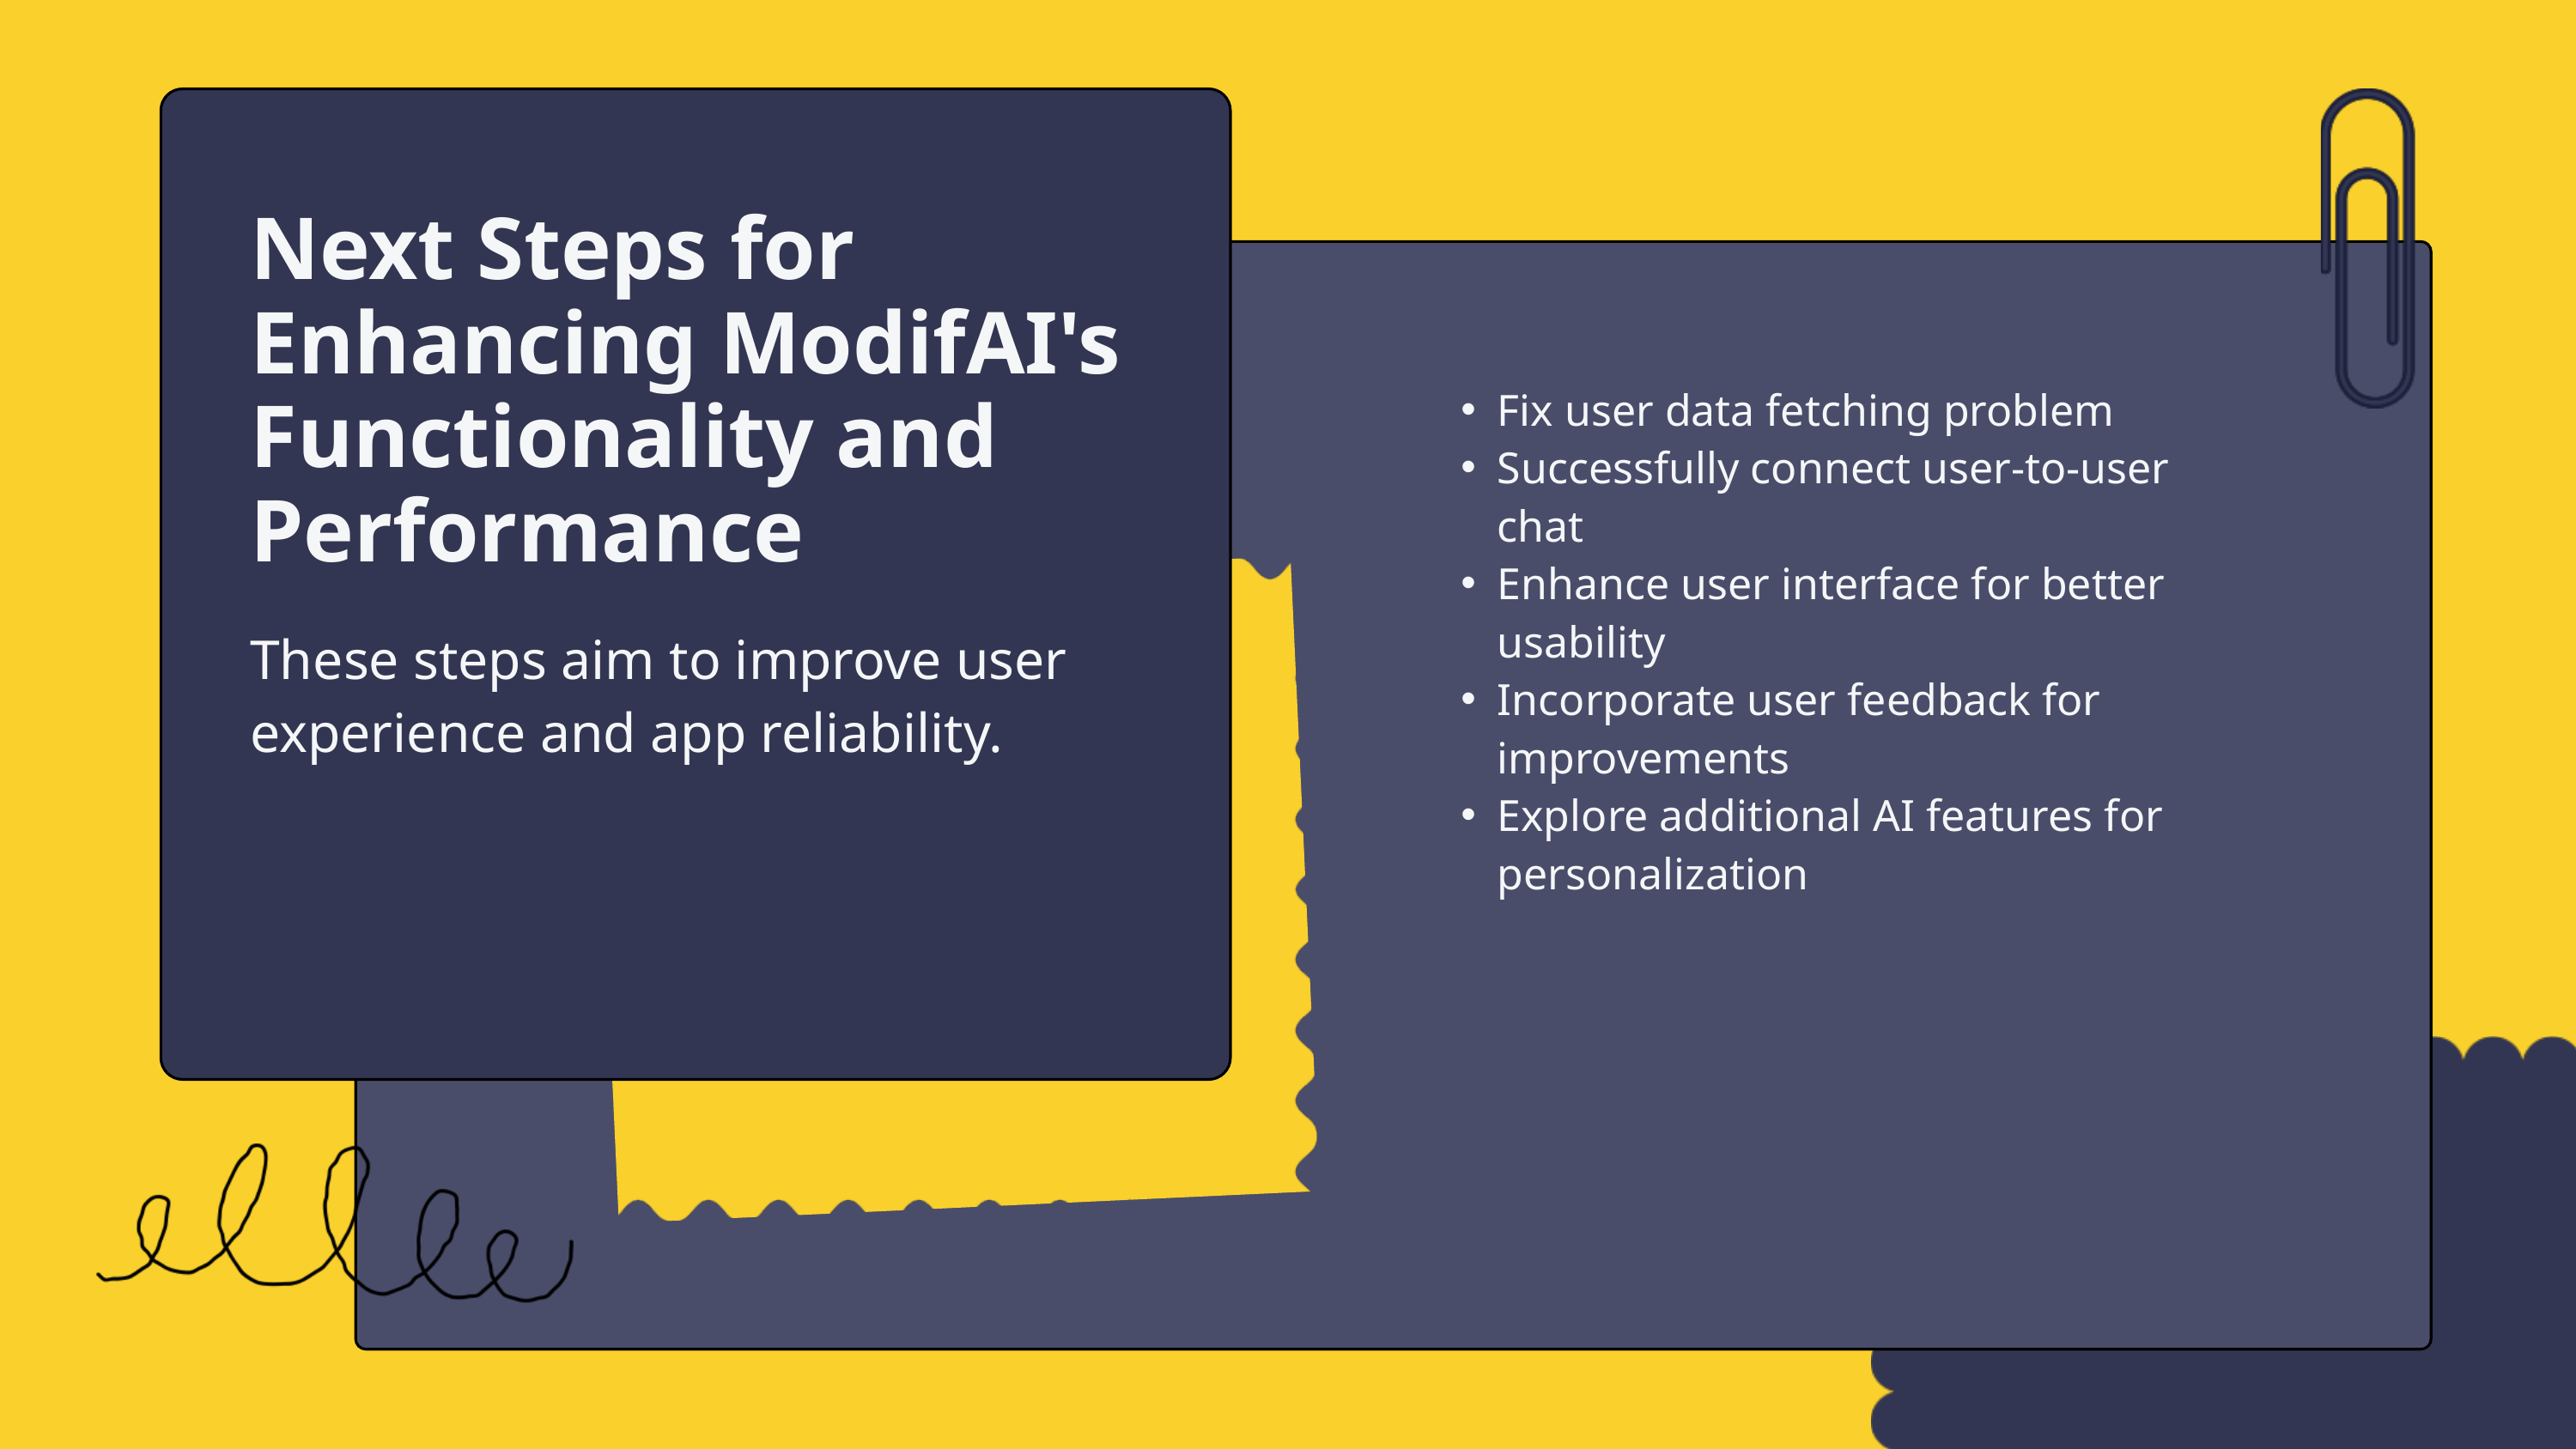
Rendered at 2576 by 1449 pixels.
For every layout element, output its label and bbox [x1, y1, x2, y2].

text_box [250, 197, 1138, 761]
text_box [355, 241, 2432, 1349]
text_box [95, 1143, 350, 1304]
text_box [161, 88, 1231, 1080]
text_box [2320, 88, 2415, 239]
text_box [1871, 1036, 2576, 1449]
